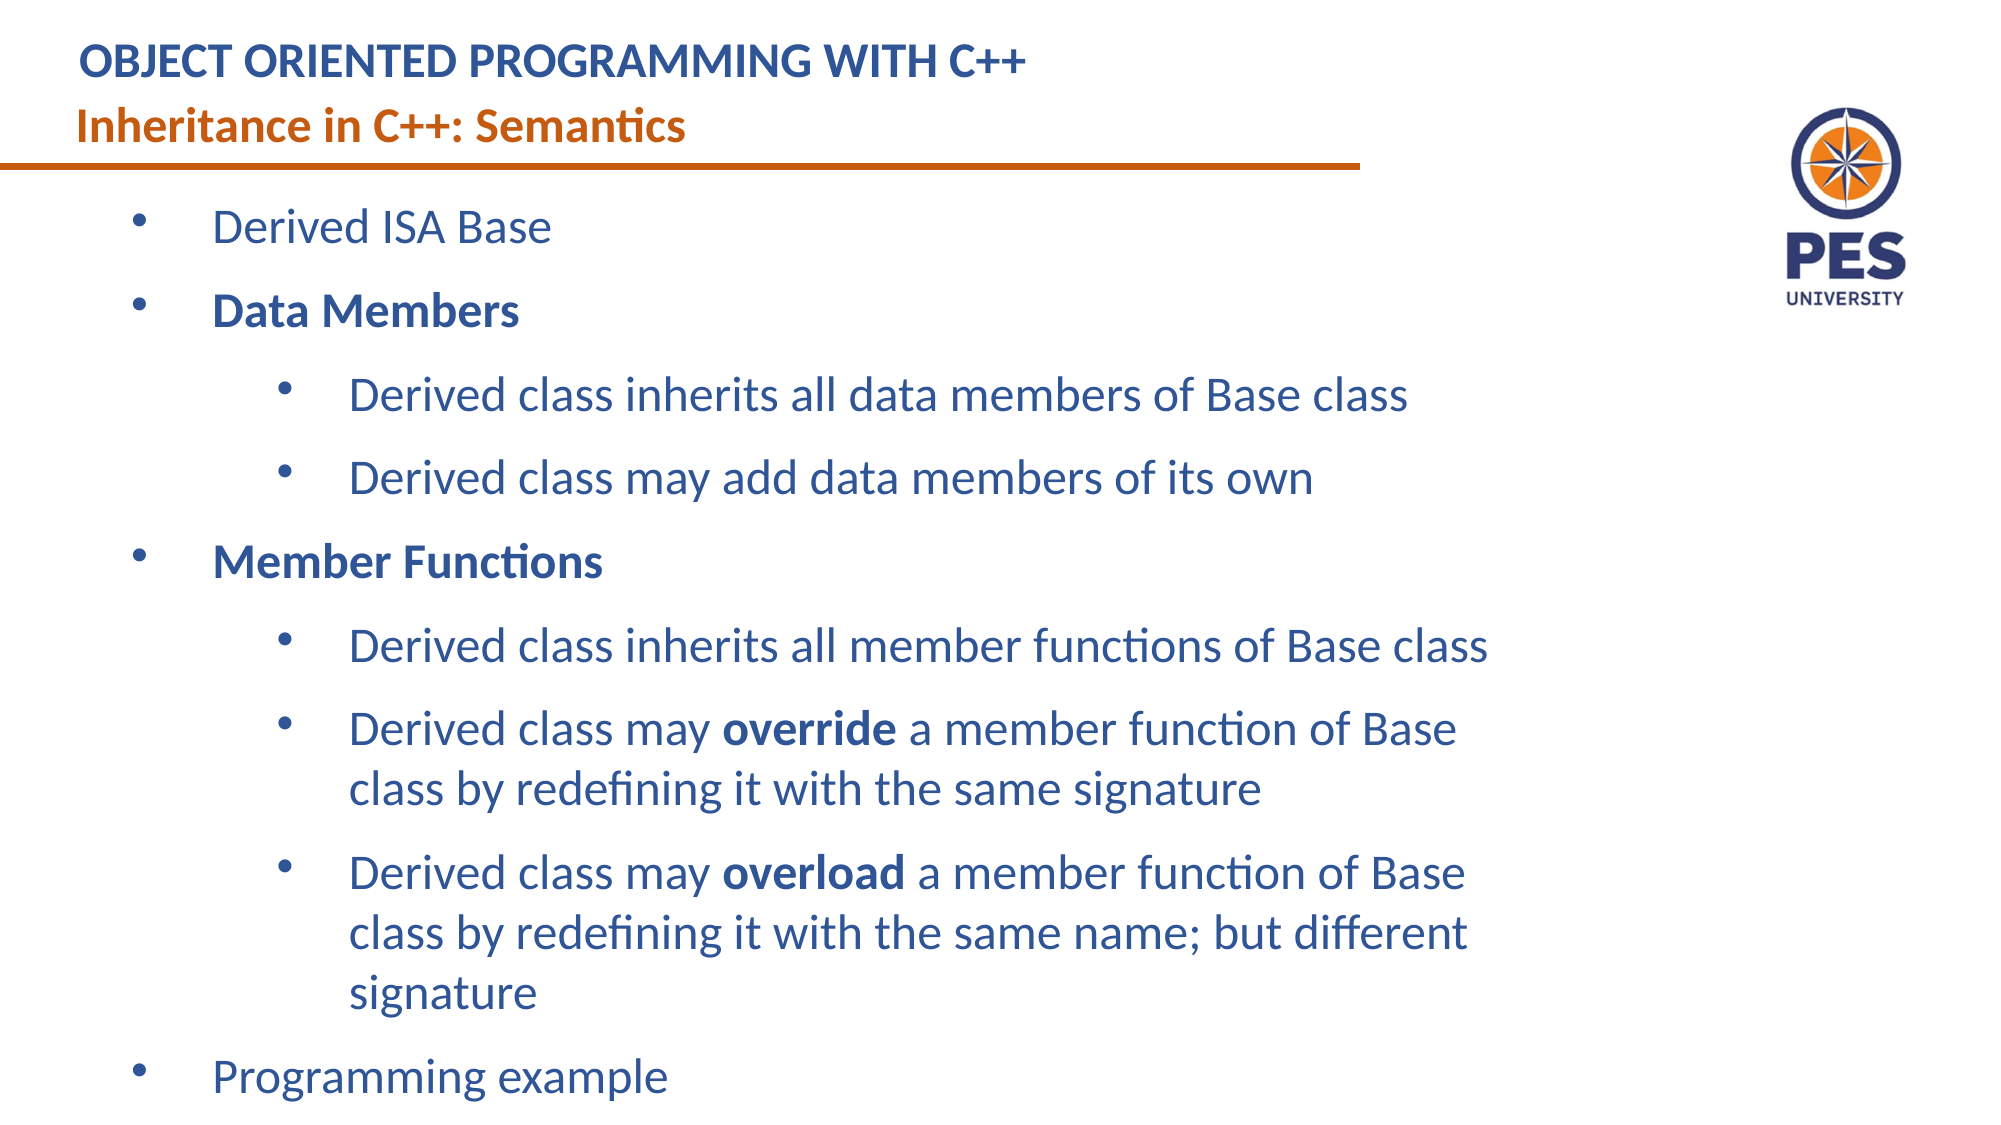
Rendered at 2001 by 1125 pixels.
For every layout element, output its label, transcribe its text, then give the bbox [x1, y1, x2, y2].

text_box Inheritance in C++: Semantics [60, 85, 1374, 156]
text_box OBJECT ORIENTED PROGRAMMING WITH C++ [64, 19, 1295, 95]
text_box Derived ISA Base Data Members Derived class inherits all data members of Base class Derived class may add data members of its own Member Functions Derived class inherits all member functions of Base class Derived class may override a member function of Base class by redefining it with the same signature Derived class may overload a member function of Base class by redefining it with the same name; but different signature Programming example [41, 156, 1570, 1111]
picture [1773, 99, 1914, 309]
